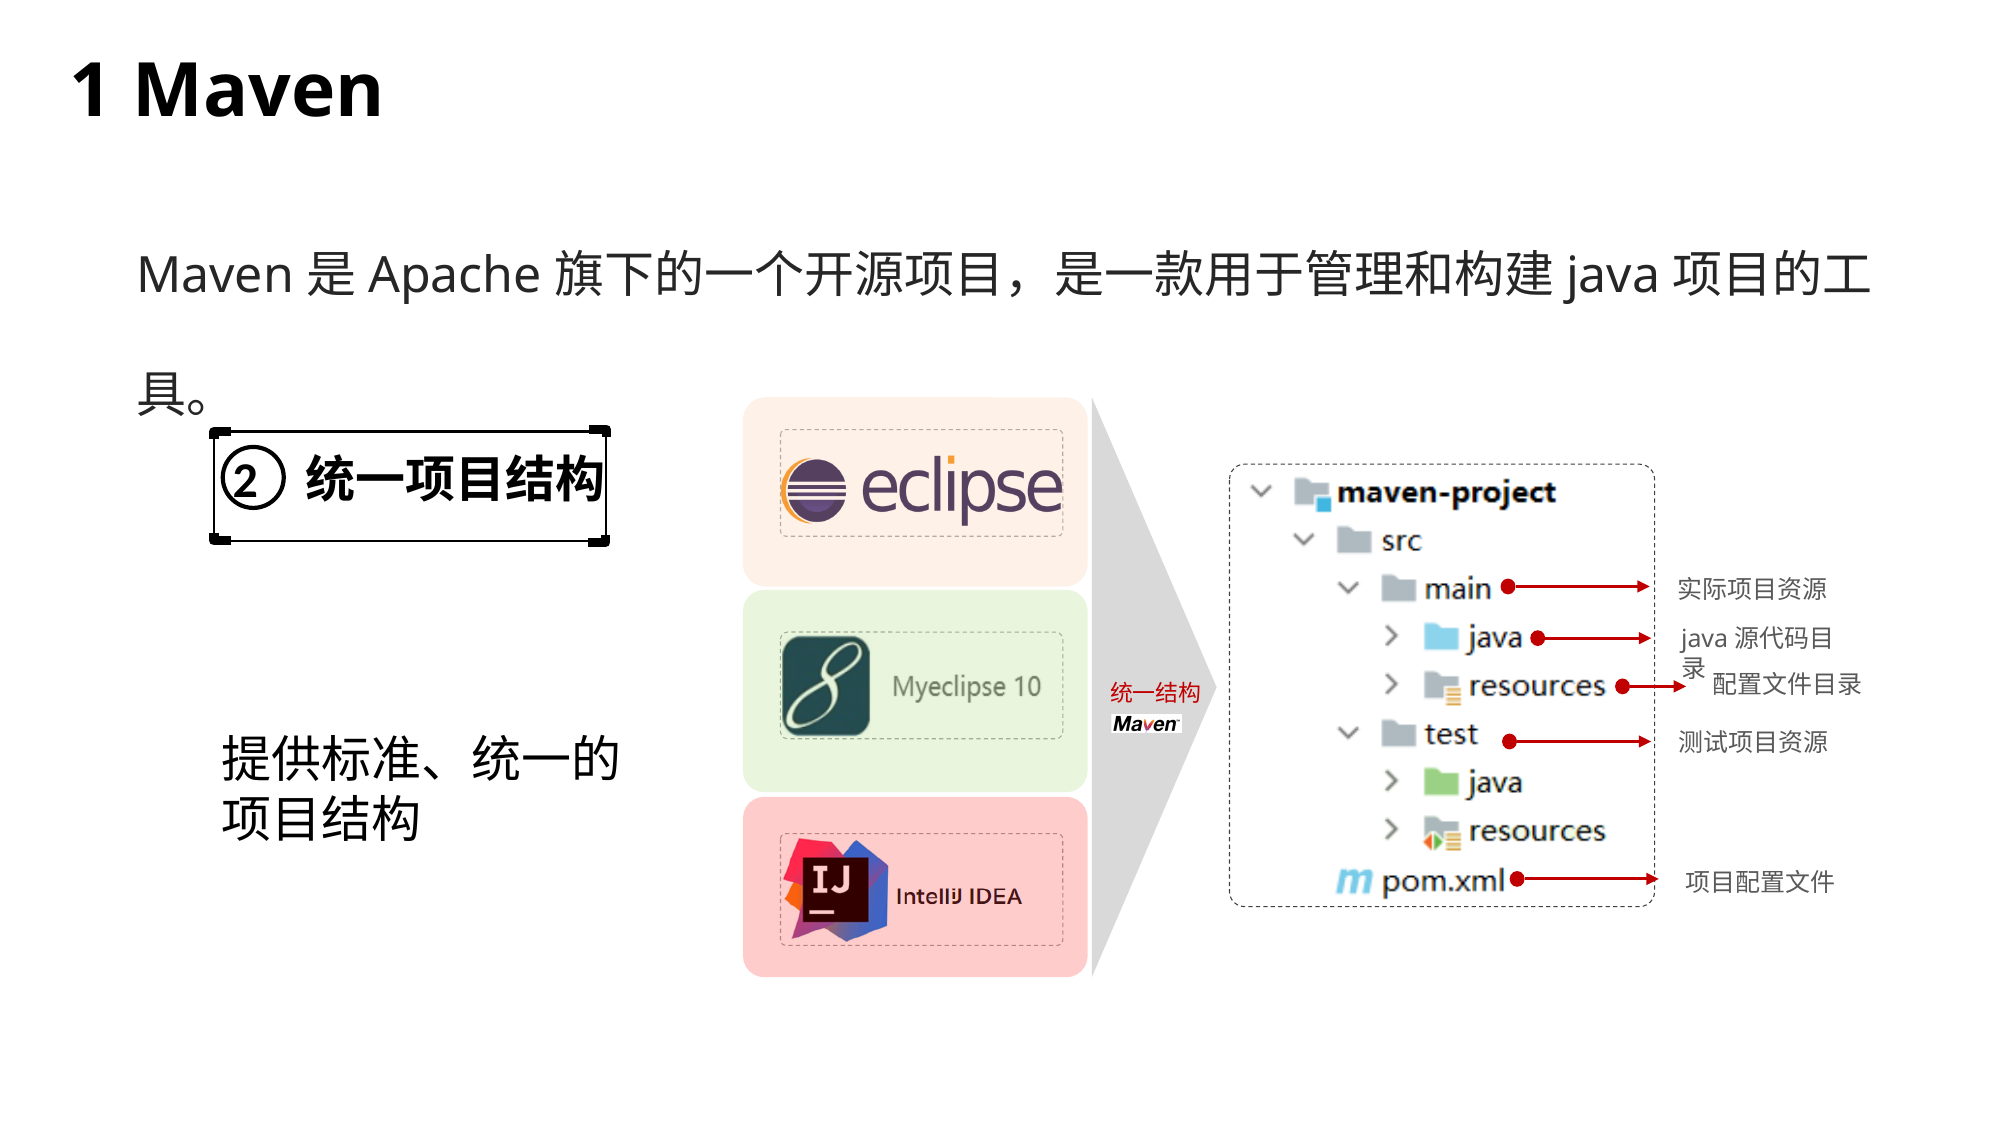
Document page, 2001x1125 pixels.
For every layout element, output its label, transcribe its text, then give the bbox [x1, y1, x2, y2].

picture [780, 632, 1063, 739]
text_box 1 Maven [55, 30, 1811, 154]
text_box [742, 589, 1088, 793]
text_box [1502, 718, 1854, 765]
picture [780, 833, 1063, 946]
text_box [1530, 615, 1873, 661]
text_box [1500, 565, 1854, 612]
picture [780, 429, 1063, 537]
text_box [742, 796, 1088, 978]
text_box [1509, 858, 1862, 905]
picture [1111, 714, 1182, 733]
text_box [1091, 397, 1218, 978]
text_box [206, 429, 651, 874]
text_box Maven是Apache旗下的一个开源项目，是一款用于管理和构建java项目的工具。 [121, 175, 1971, 284]
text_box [1615, 661, 1905, 707]
picture [1229, 464, 1655, 907]
text_box [742, 397, 1088, 587]
